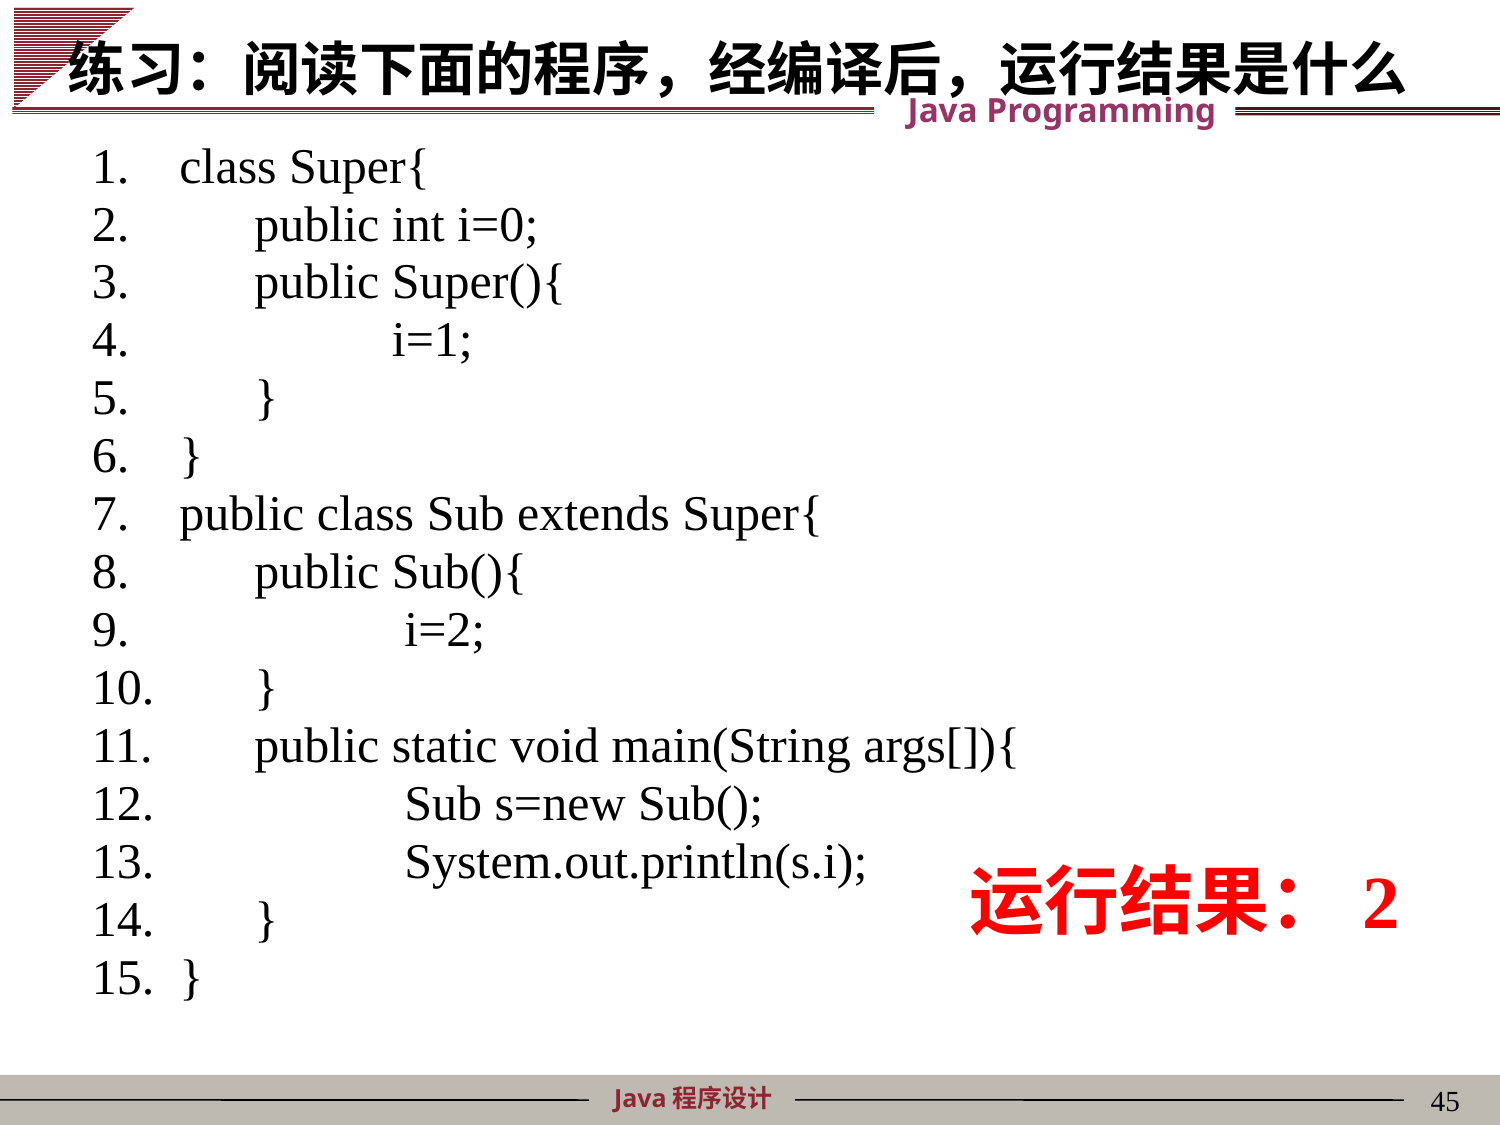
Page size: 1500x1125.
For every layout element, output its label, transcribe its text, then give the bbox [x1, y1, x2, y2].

list class Super{ public int i=0; public Super(){ i=1; } } public class Sub extends Super{ public Sub(){ i=2; } public static void main(String args[]){ Sub s=new Sub(); System.out.println(s.i); } } [76, 137, 1450, 1059]
title 练习：阅读下面的程序，经编译后，运行结果是什么 [52, 24, 1483, 105]
text_box 运行结果：2 [954, 846, 1415, 951]
